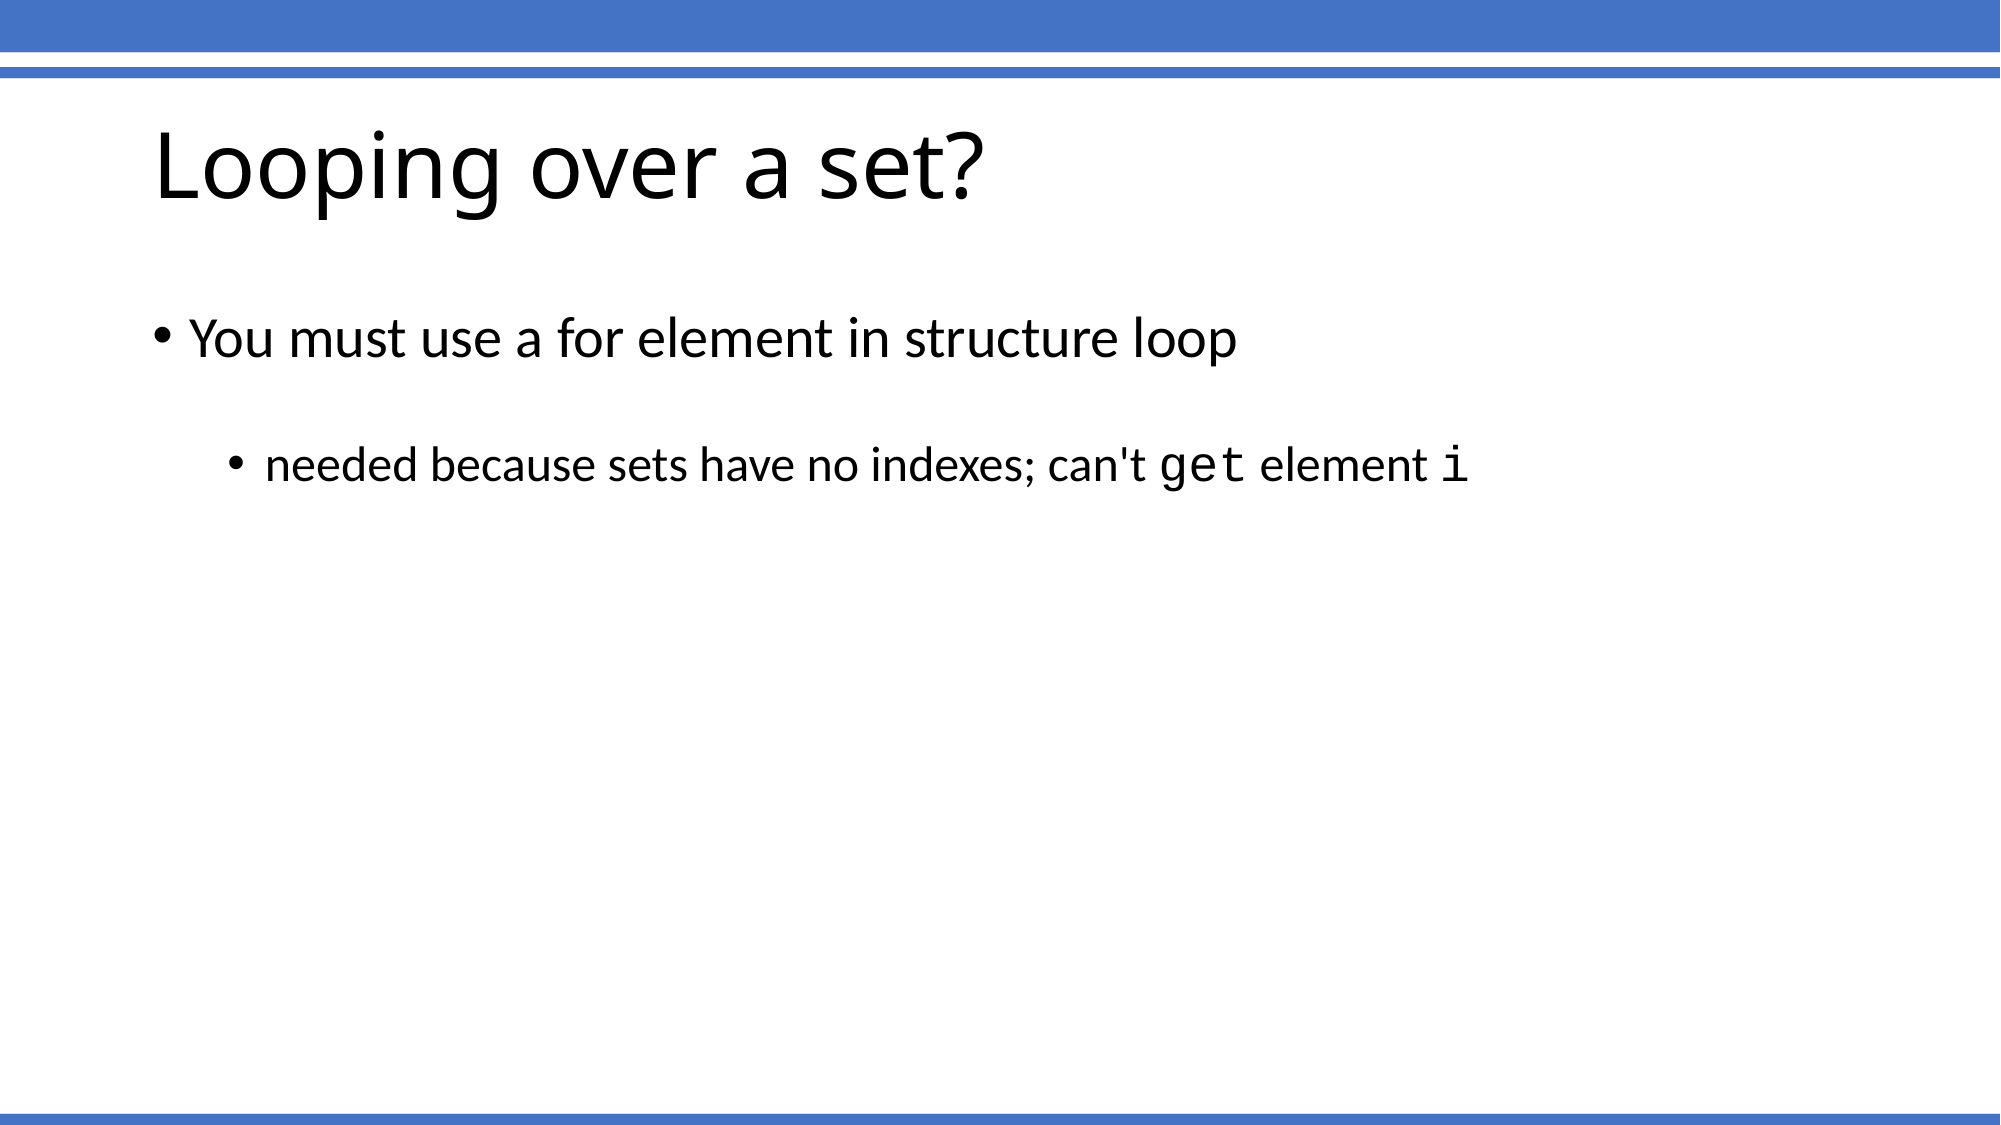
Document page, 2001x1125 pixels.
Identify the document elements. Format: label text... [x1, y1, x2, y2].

list You must use a for element in structure loop needed because sets have no indexes; can't get element i [137, 299, 1863, 1014]
title Looping over a set? [137, 59, 1863, 278]
